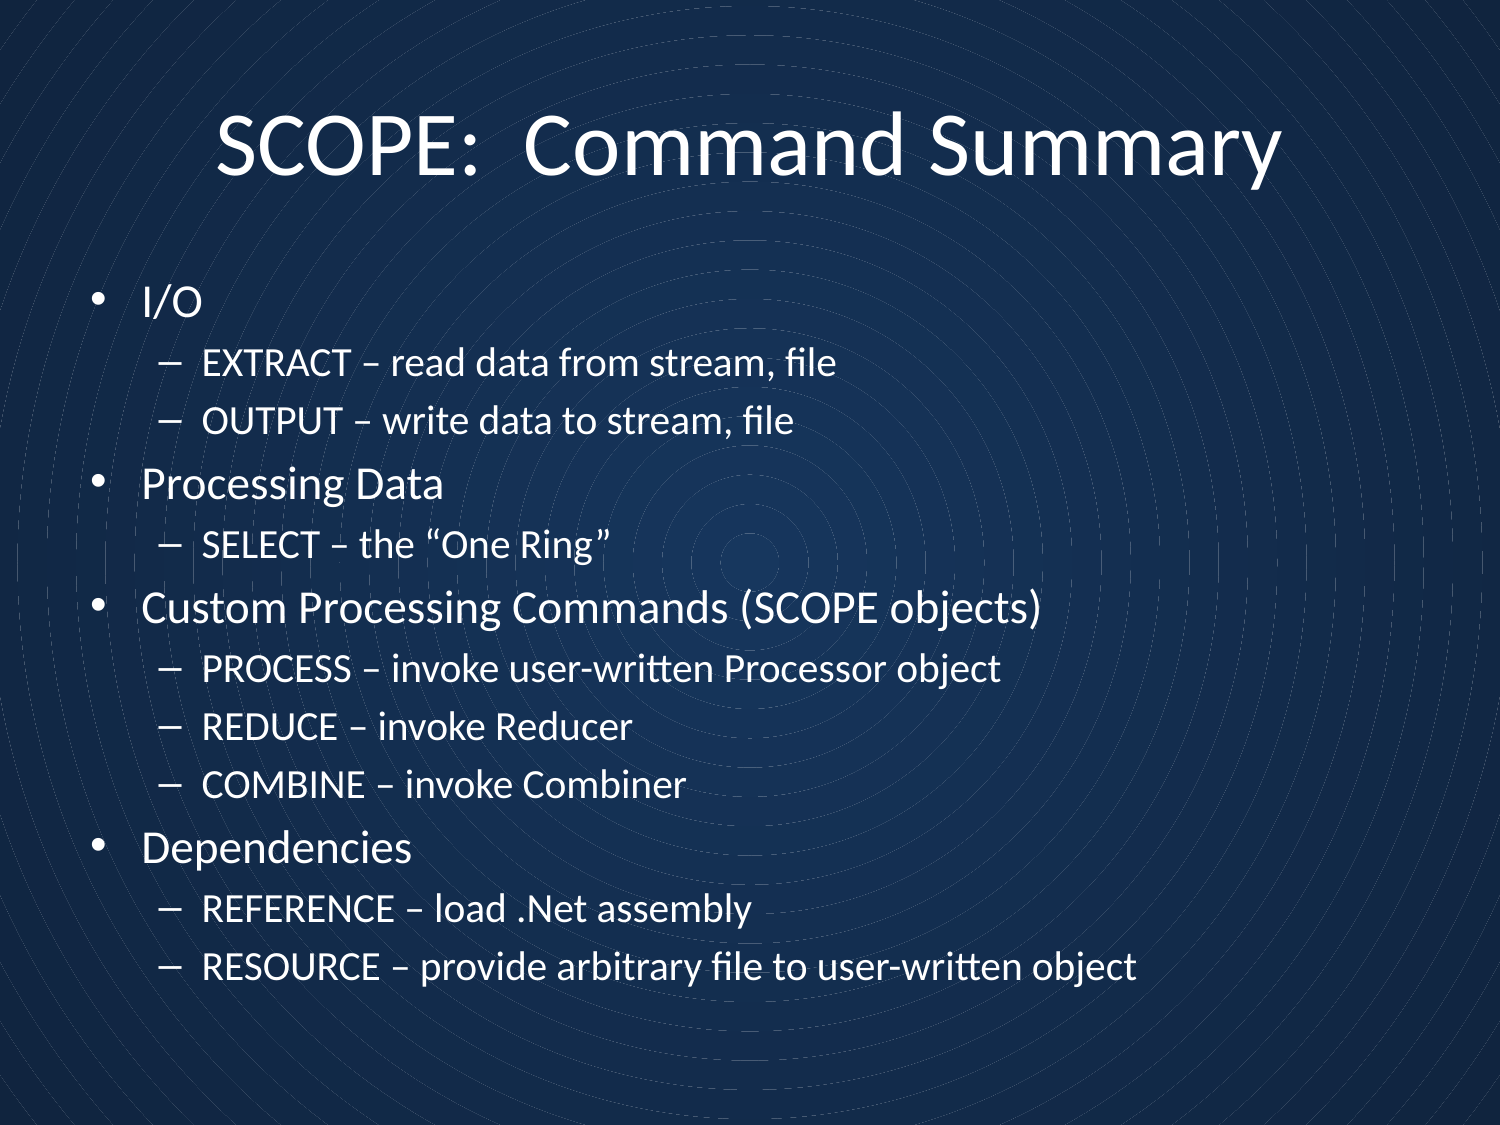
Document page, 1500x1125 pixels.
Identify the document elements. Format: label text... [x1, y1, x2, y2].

title SCOPE: Command Summary [75, 45, 1425, 233]
list I/O EXTRACT – read data from stream, file OUTPUT – write data to stream, file Processing Data SELECT – the “One Ring” Custom Processing Commands (SCOPE objects) PROCESS – invoke user-written Processor object REDUCE – invoke Reducer COMBINE – invoke Combiner Dependencies REFERENCE – load .Net assembly RESOURCE – provide arbitrary file to user-written object [75, 262, 1425, 1005]
